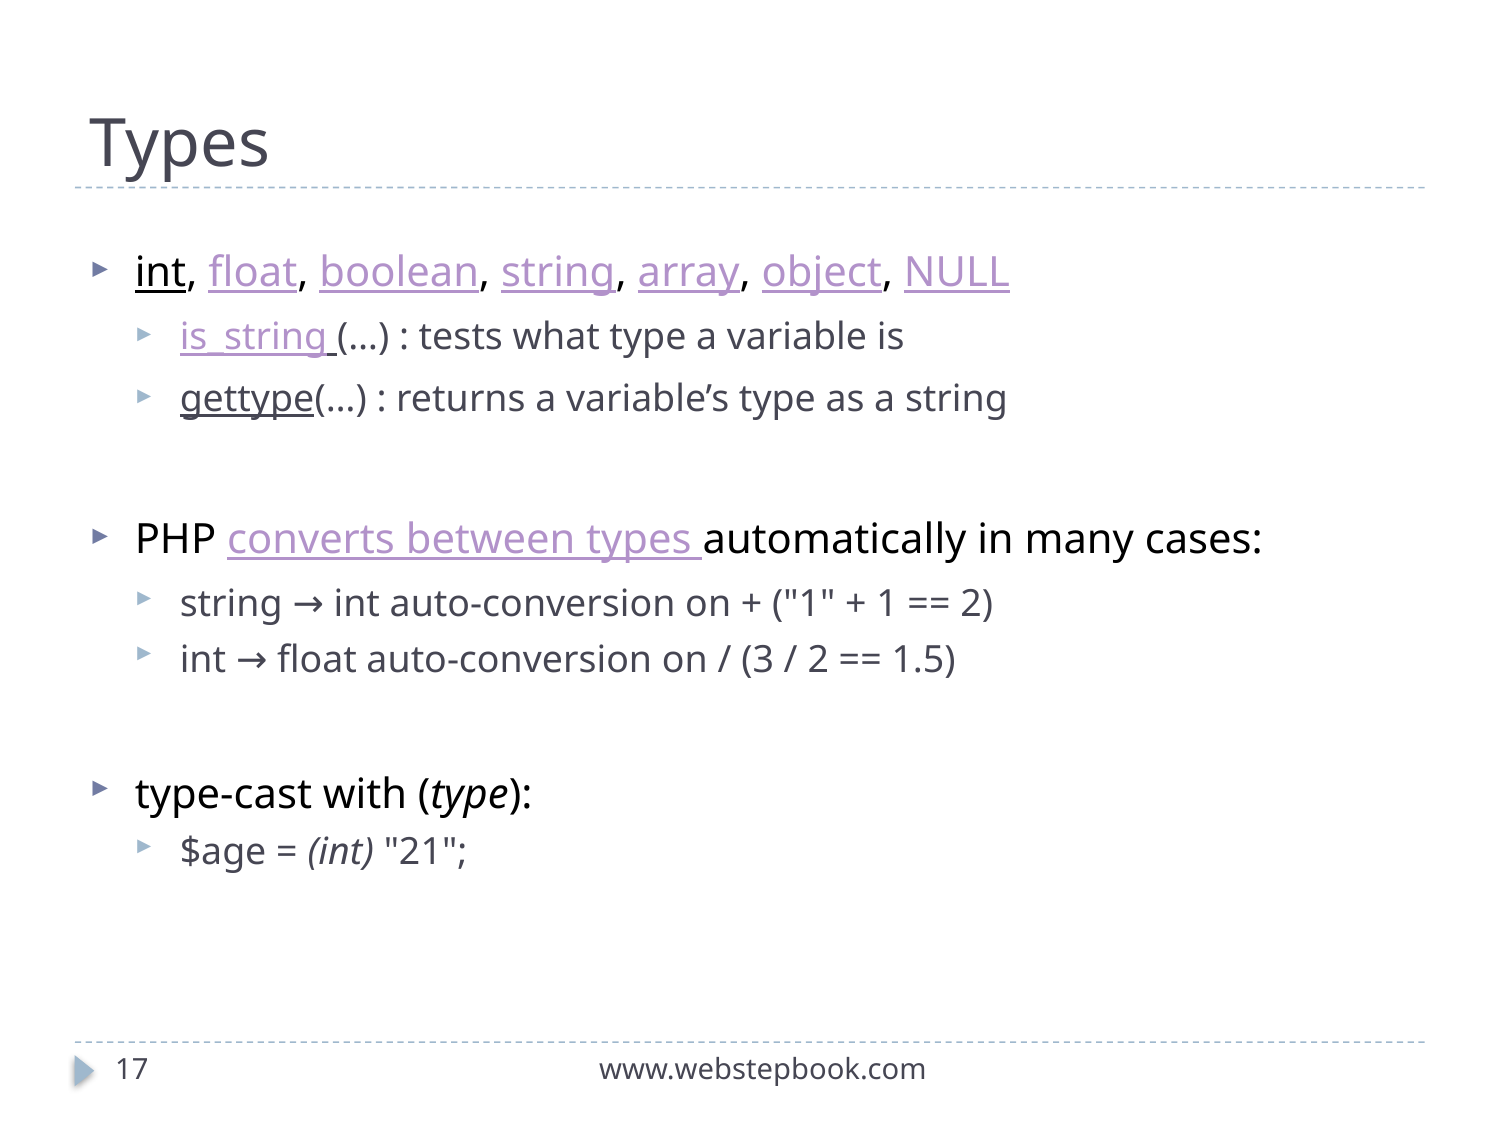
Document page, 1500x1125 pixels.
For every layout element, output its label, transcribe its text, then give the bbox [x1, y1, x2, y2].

footer www.webstepbook.com [475, 1042, 1051, 1103]
list int, float, boolean, string, array, object, NULL is_string (…) : tests what type a variable is gettype(…) : returns a variable’s type as a string PHP converts between types automatically in many cases: string → int auto-conversion on + ("1" + 1 == 2) int → float auto-conversion on / (3 / 2 == 1.5) type-cast with (type): $age = (int) "21"; [75, 237, 1425, 1010]
title Types [75, 24, 1425, 188]
slide_number 17 [100, 1042, 426, 1103]
